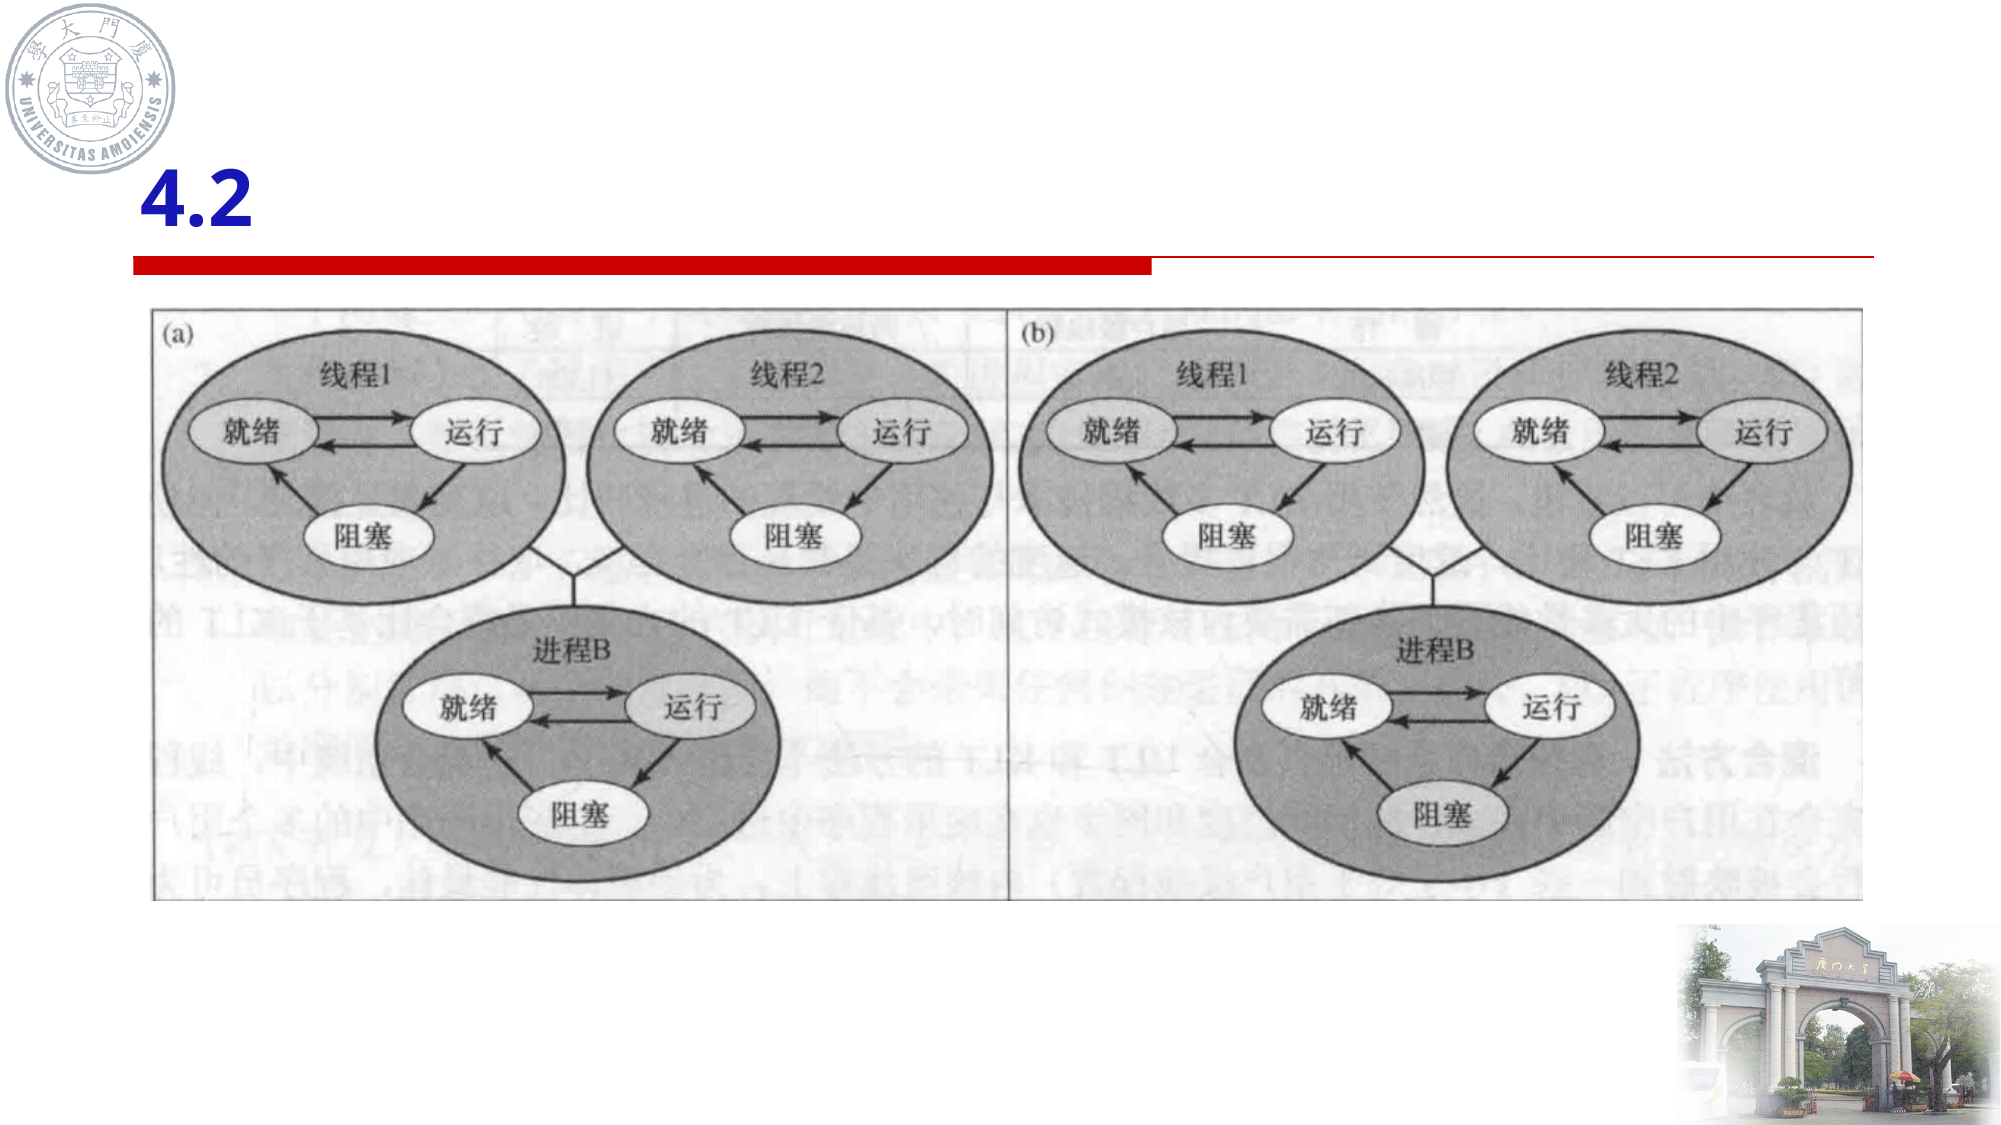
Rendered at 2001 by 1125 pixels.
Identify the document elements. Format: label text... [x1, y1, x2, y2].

text_box [125, 289, 1888, 1094]
picture [149, 307, 1863, 901]
picture [1677, 924, 2001, 1125]
title 4.2 [125, 50, 1876, 250]
